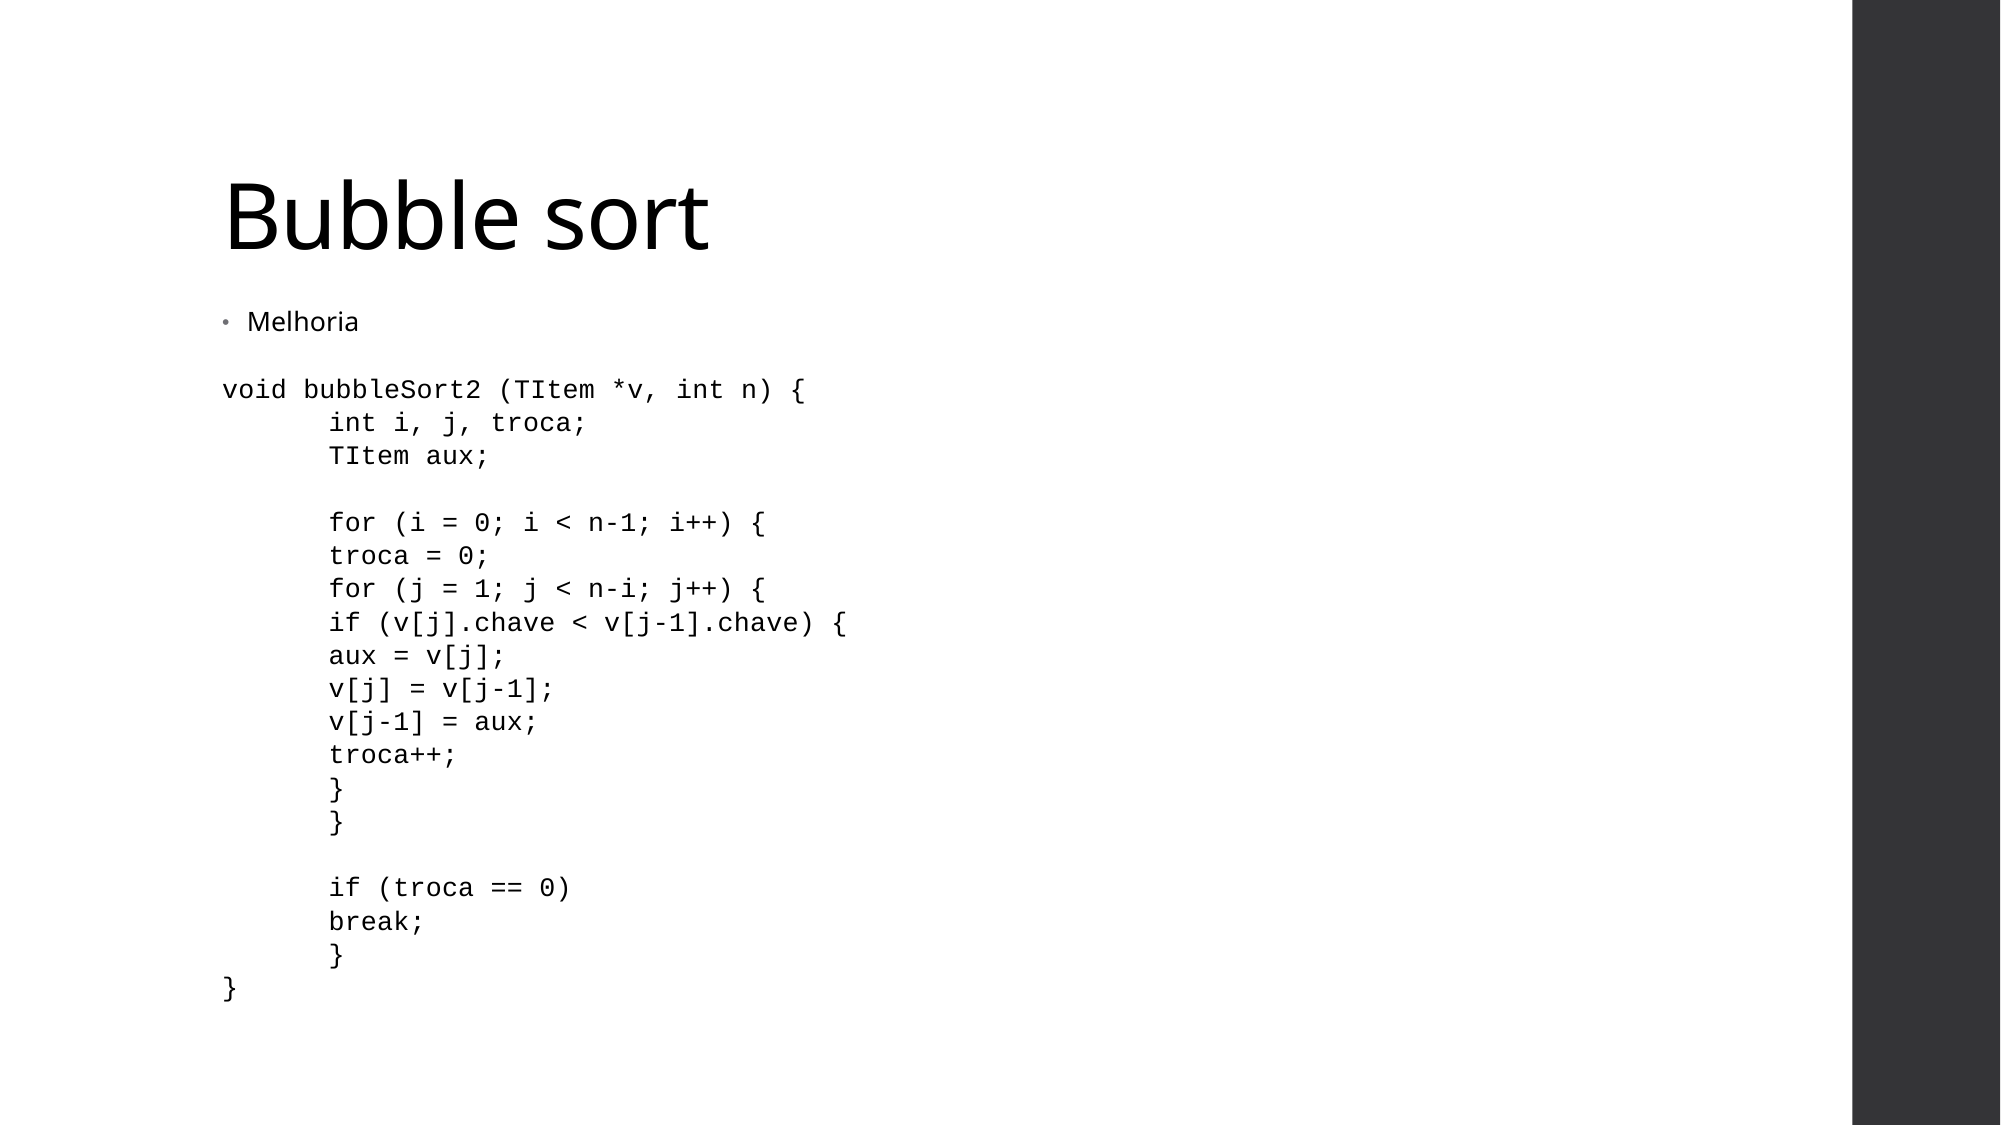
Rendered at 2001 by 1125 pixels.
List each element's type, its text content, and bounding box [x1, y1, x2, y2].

title Bubble sort [206, 60, 1797, 278]
list Melhoria void bubbleSort2 (TItem *v, int n) { int i, j, troca; TItem aux; for (i = 0; i < n-1; i++) { troca = 0; for (j = 1; j < n-i; j++) { if (v[j].chave < v[j-1].chave) { aux = v[j]; v[j] = v[j-1]; v[j-1] = aux; troca++; } } if (troca == 0) break; } } [206, 299, 1617, 1014]
